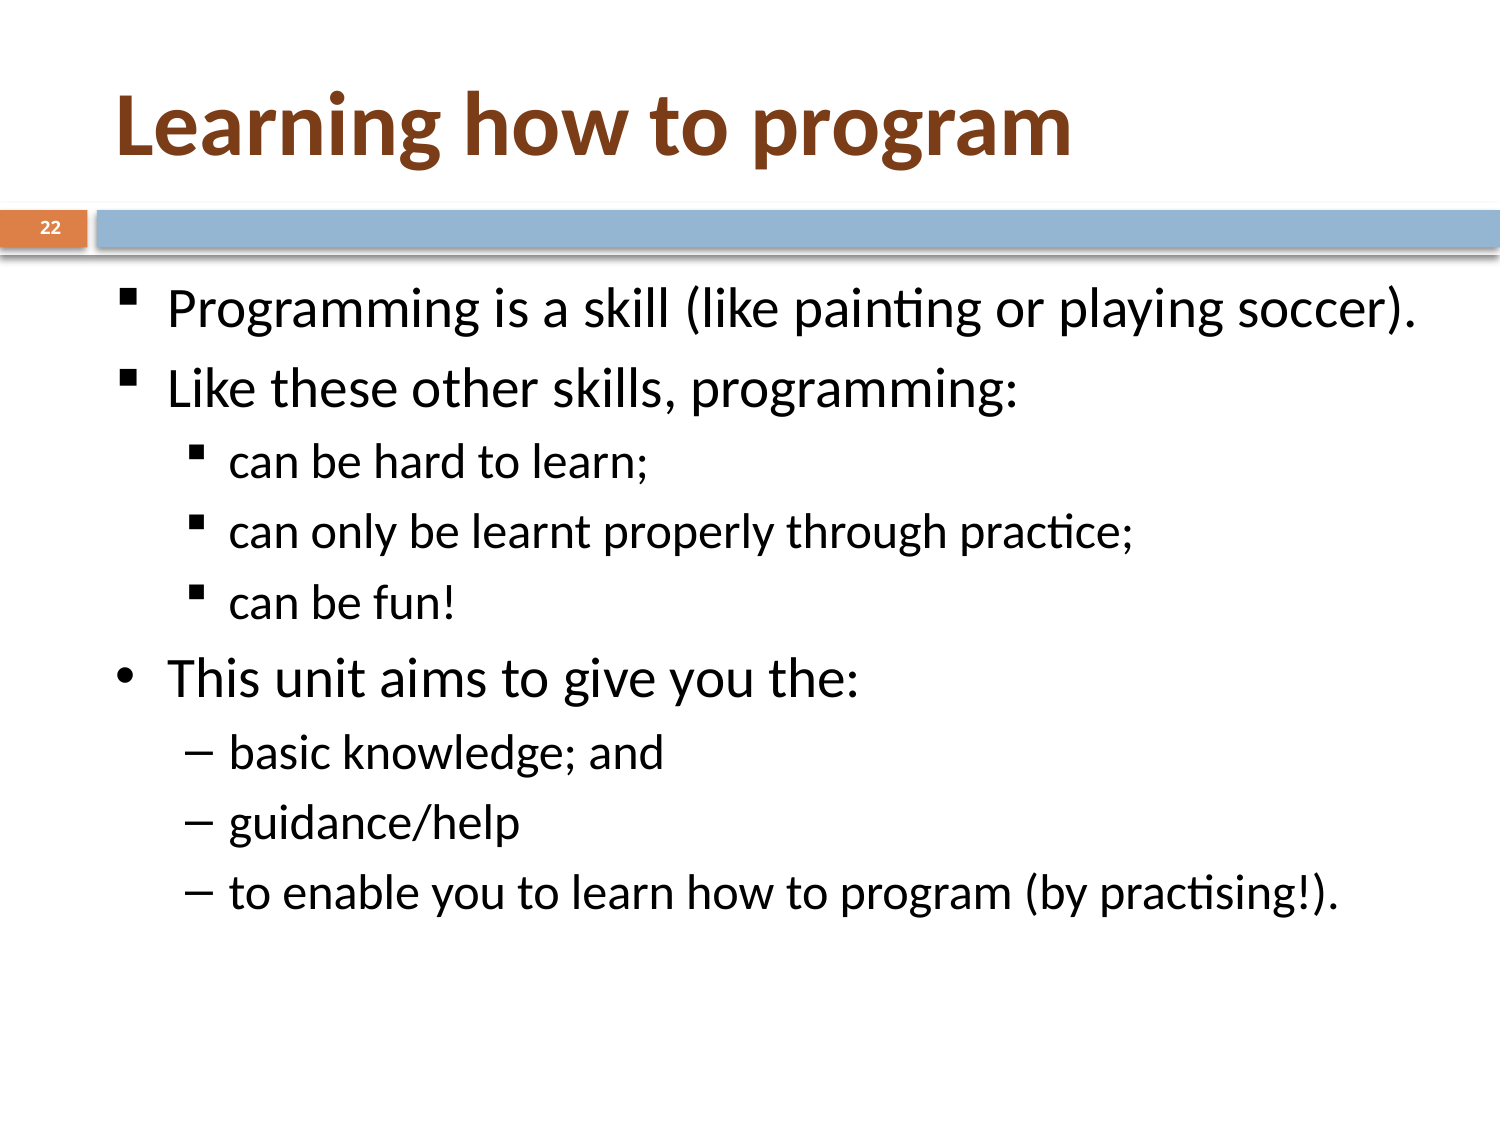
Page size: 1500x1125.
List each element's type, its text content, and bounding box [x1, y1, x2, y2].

title Learning how to program [100, 37, 1438, 200]
list Programming is a skill (like painting or playing soccer). Like these other skills, programming: can be hard to learn; can only be learnt properly through practice; can be fun! This unit aims to give you the: basic knowledge; and guidance/help to enable you to learn how to program (by practising!). [100, 262, 1438, 1000]
slide_number 22 [0, 208, 88, 249]
